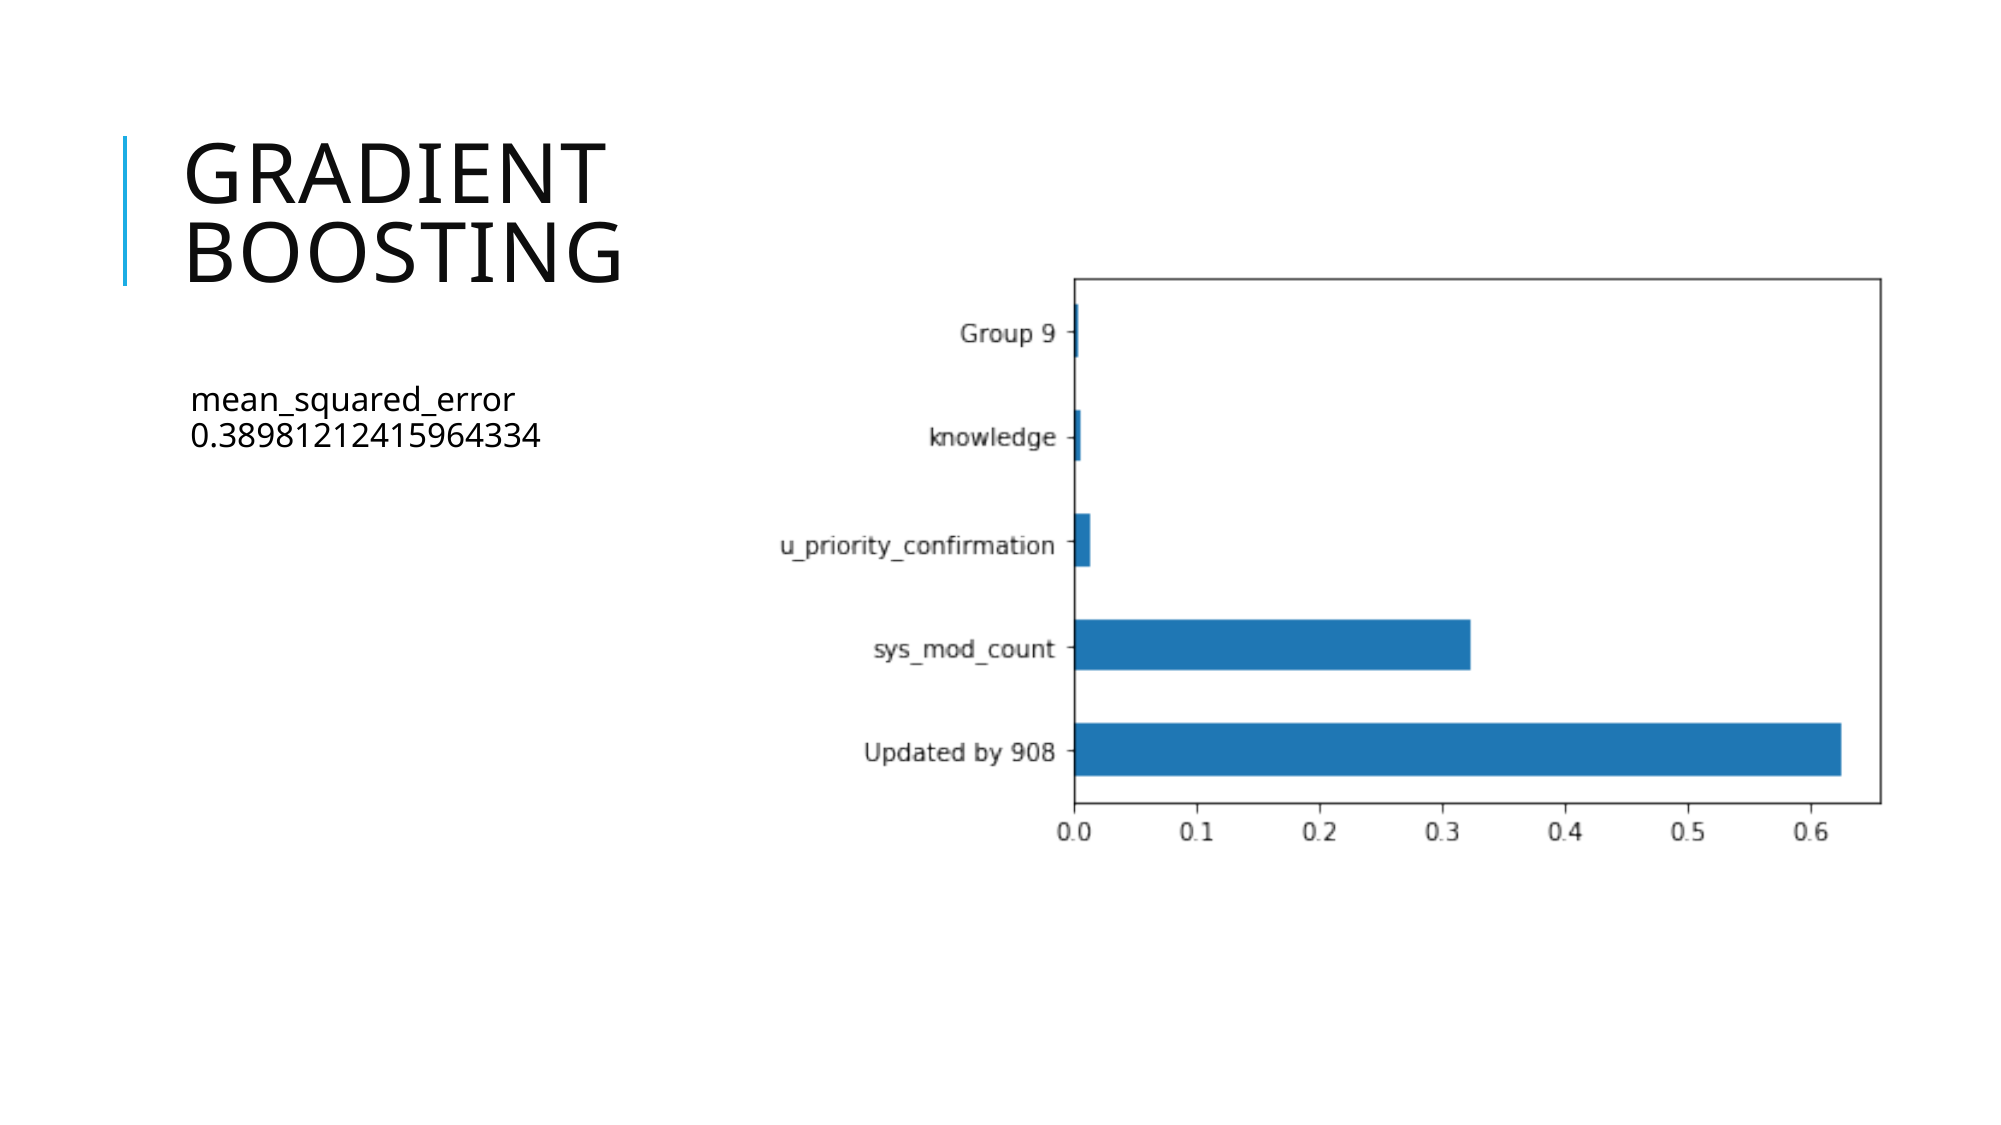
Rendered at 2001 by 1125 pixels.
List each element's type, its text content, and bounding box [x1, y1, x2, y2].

title Gradient boosting [168, 96, 682, 342]
list mean_squared_error 0.38981212415964334 [168, 375, 682, 1020]
picture [761, 263, 1896, 862]
